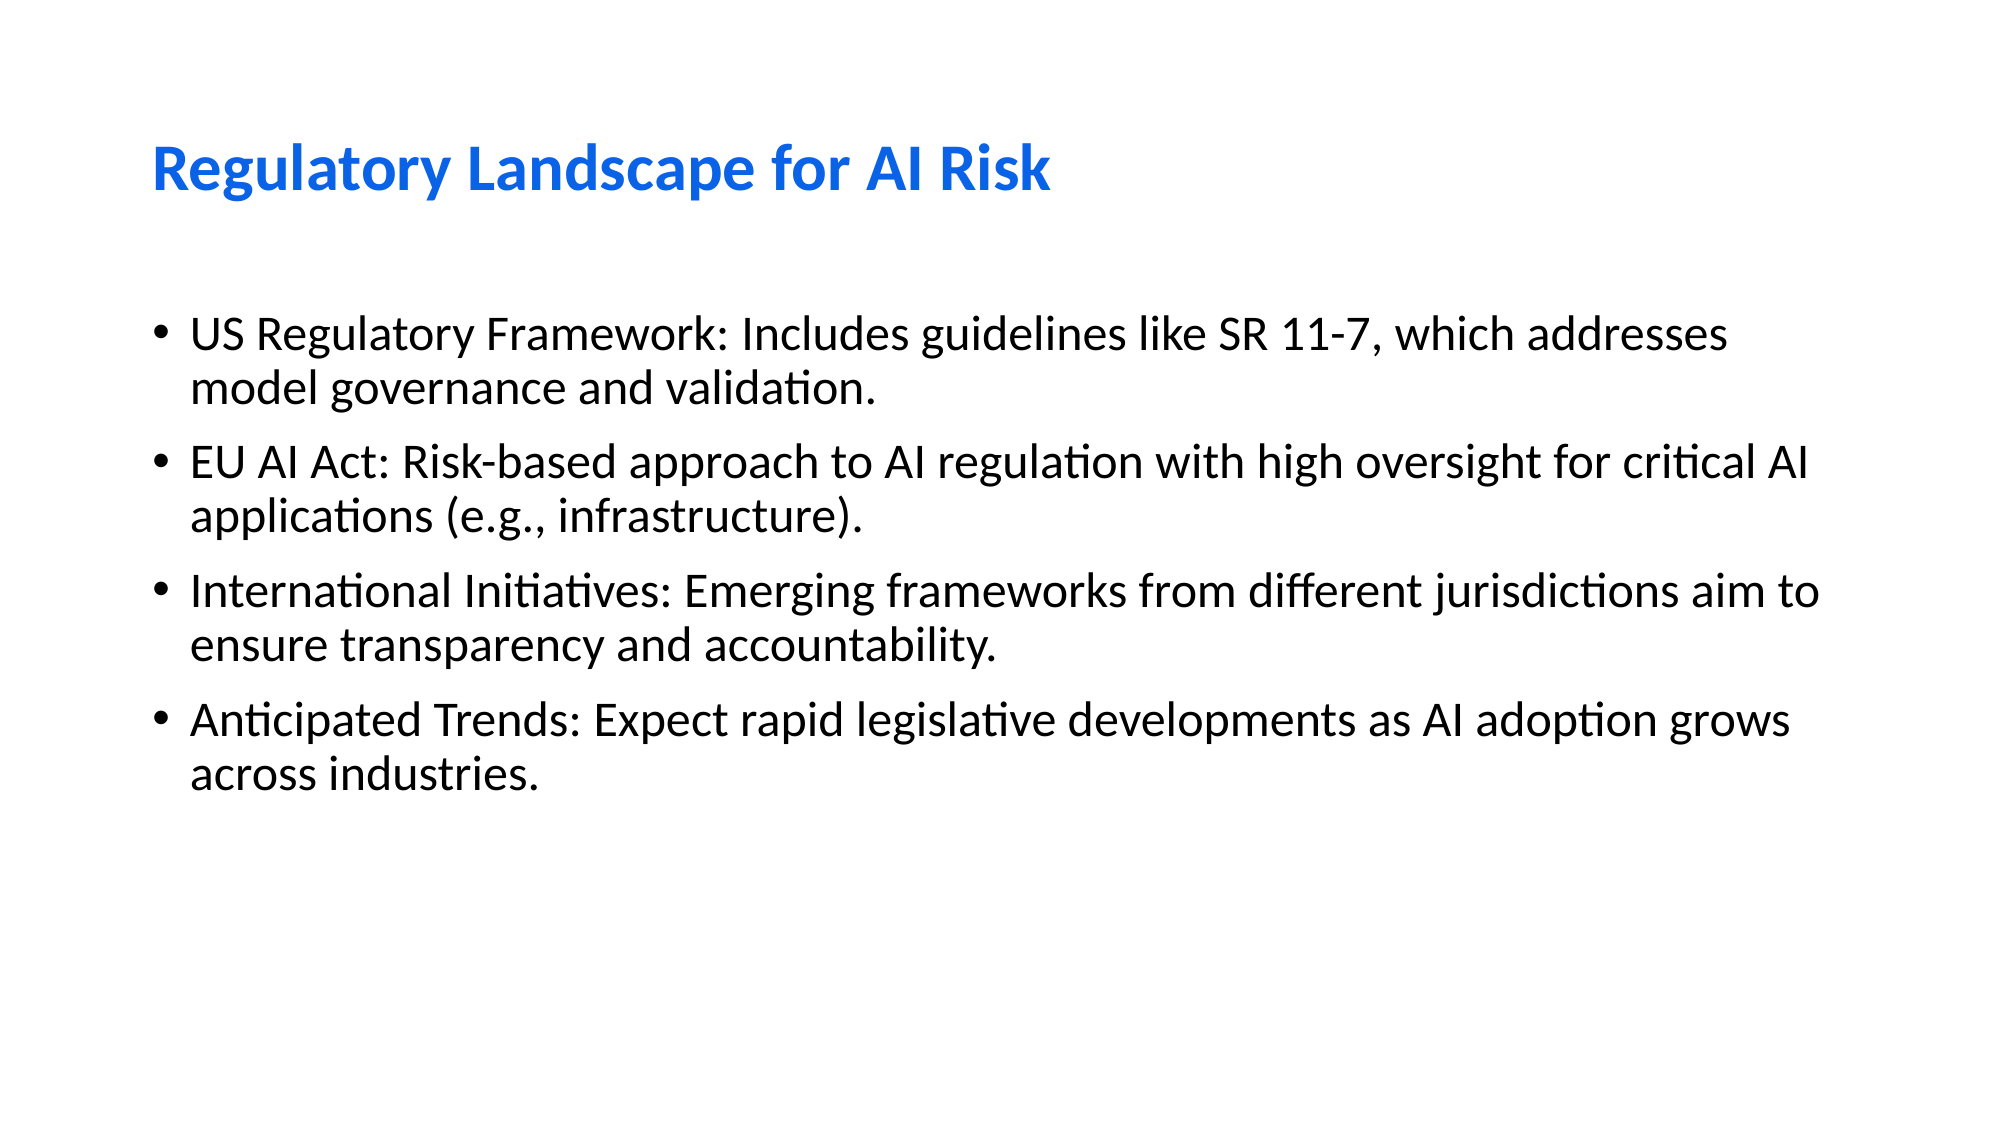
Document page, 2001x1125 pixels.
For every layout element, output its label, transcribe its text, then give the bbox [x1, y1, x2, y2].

list US Regulatory Framework: Includes guidelines like SR 11-7, which addresses model governance and validation. EU AI Act: Risk-based approach to AI regulation with high oversight for critical AI applications (e.g., infrastructure). International Initiatives: Emerging frameworks from different jurisdictions aim to ensure transparency and accountability. Anticipated Trends: Expect rapid legislative developments as AI adoption grows across industries. [137, 299, 1863, 1014]
title Regulatory Landscape for AI Risk [137, 59, 1863, 278]
